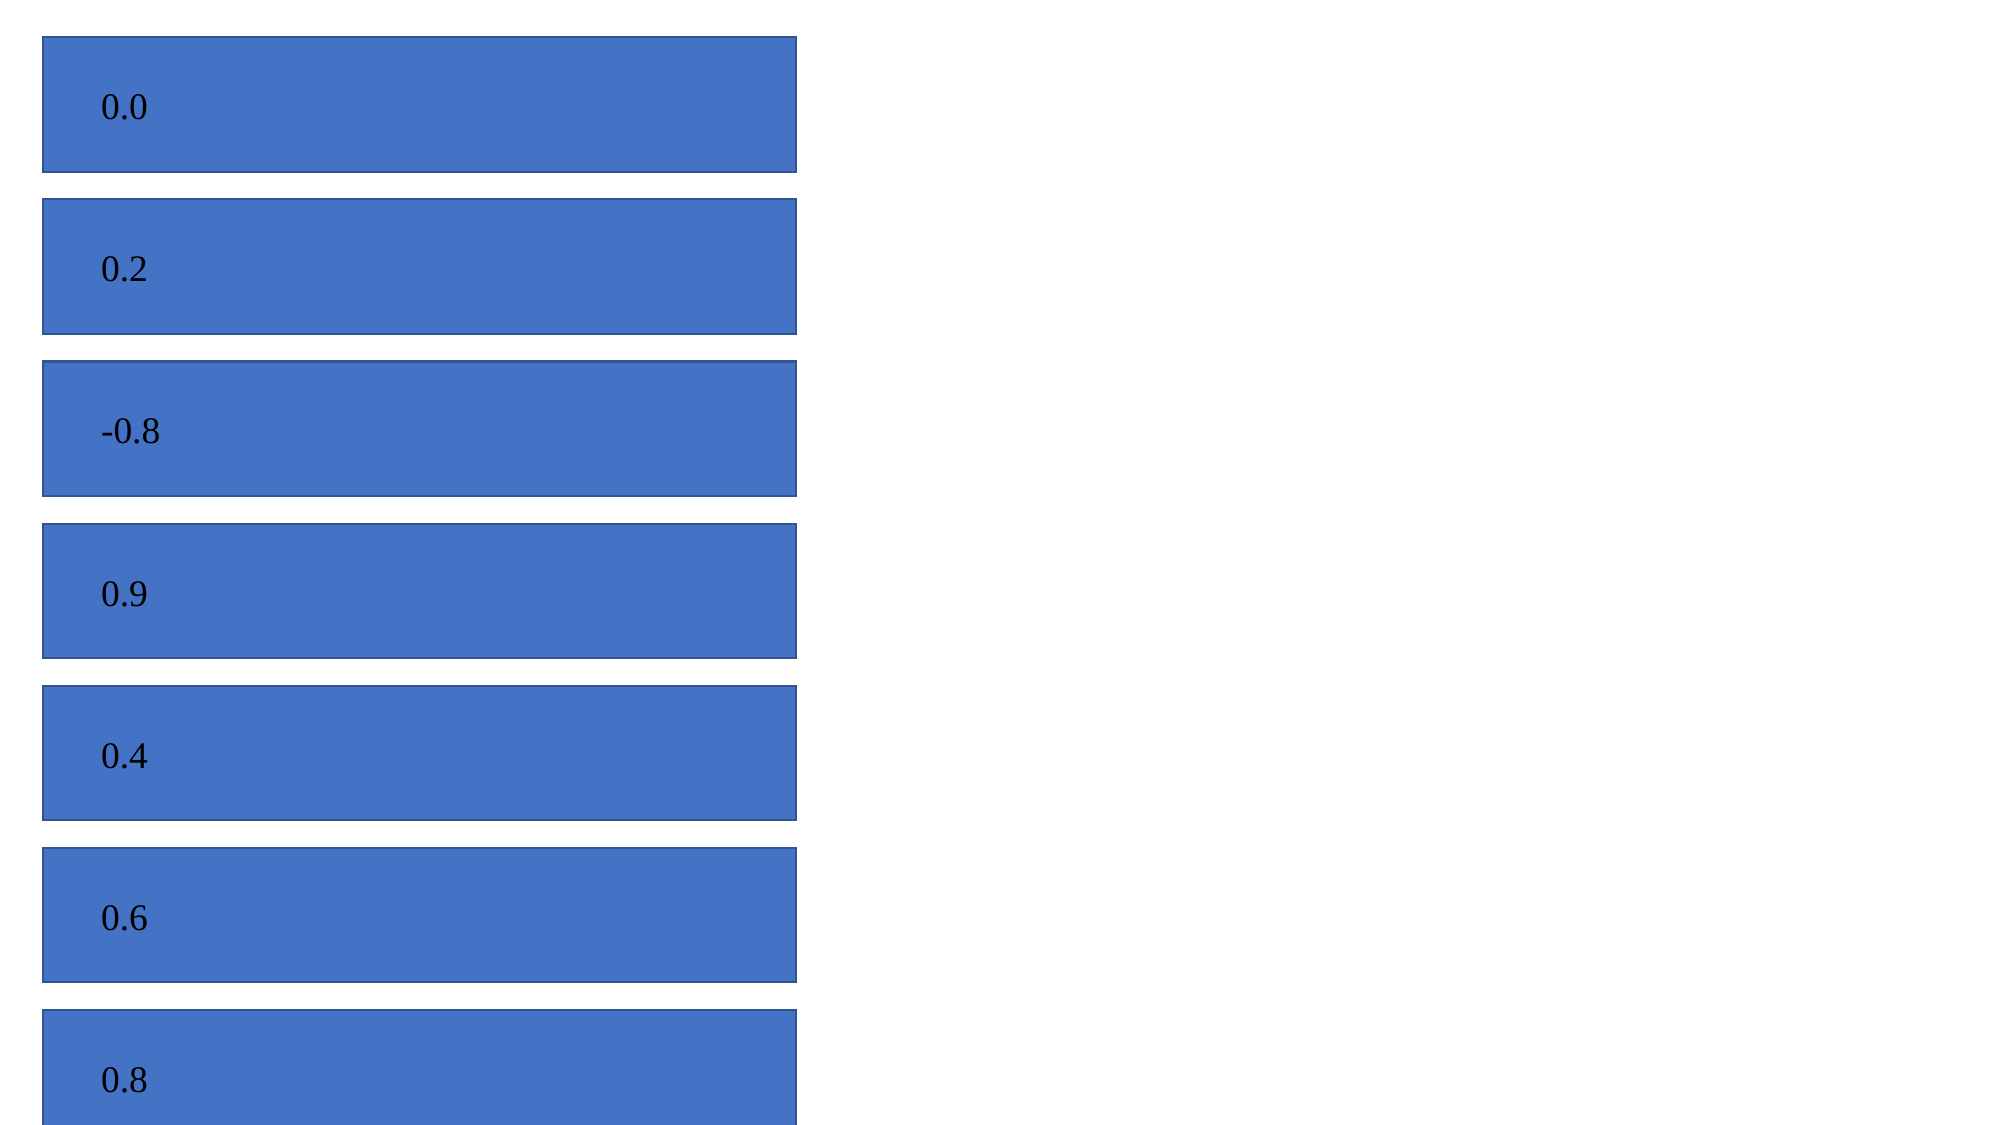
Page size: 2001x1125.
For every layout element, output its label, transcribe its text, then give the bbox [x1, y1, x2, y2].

text_box 0.0 [86, 74, 724, 135]
text_box [42, 847, 797, 983]
text_box [42, 523, 797, 659]
text_box 0.6 [86, 885, 724, 946]
text_box 0.9 [86, 561, 724, 621]
text_box [42, 1009, 797, 1125]
text_box 0.4 [86, 723, 724, 784]
text_box [42, 360, 797, 497]
text_box [42, 198, 797, 335]
text_box 0.2 [86, 236, 724, 297]
text_box 0.8 [86, 1047, 724, 1108]
text_box [42, 36, 797, 173]
text_box -0.8 [86, 399, 724, 459]
text_box [42, 685, 797, 821]
